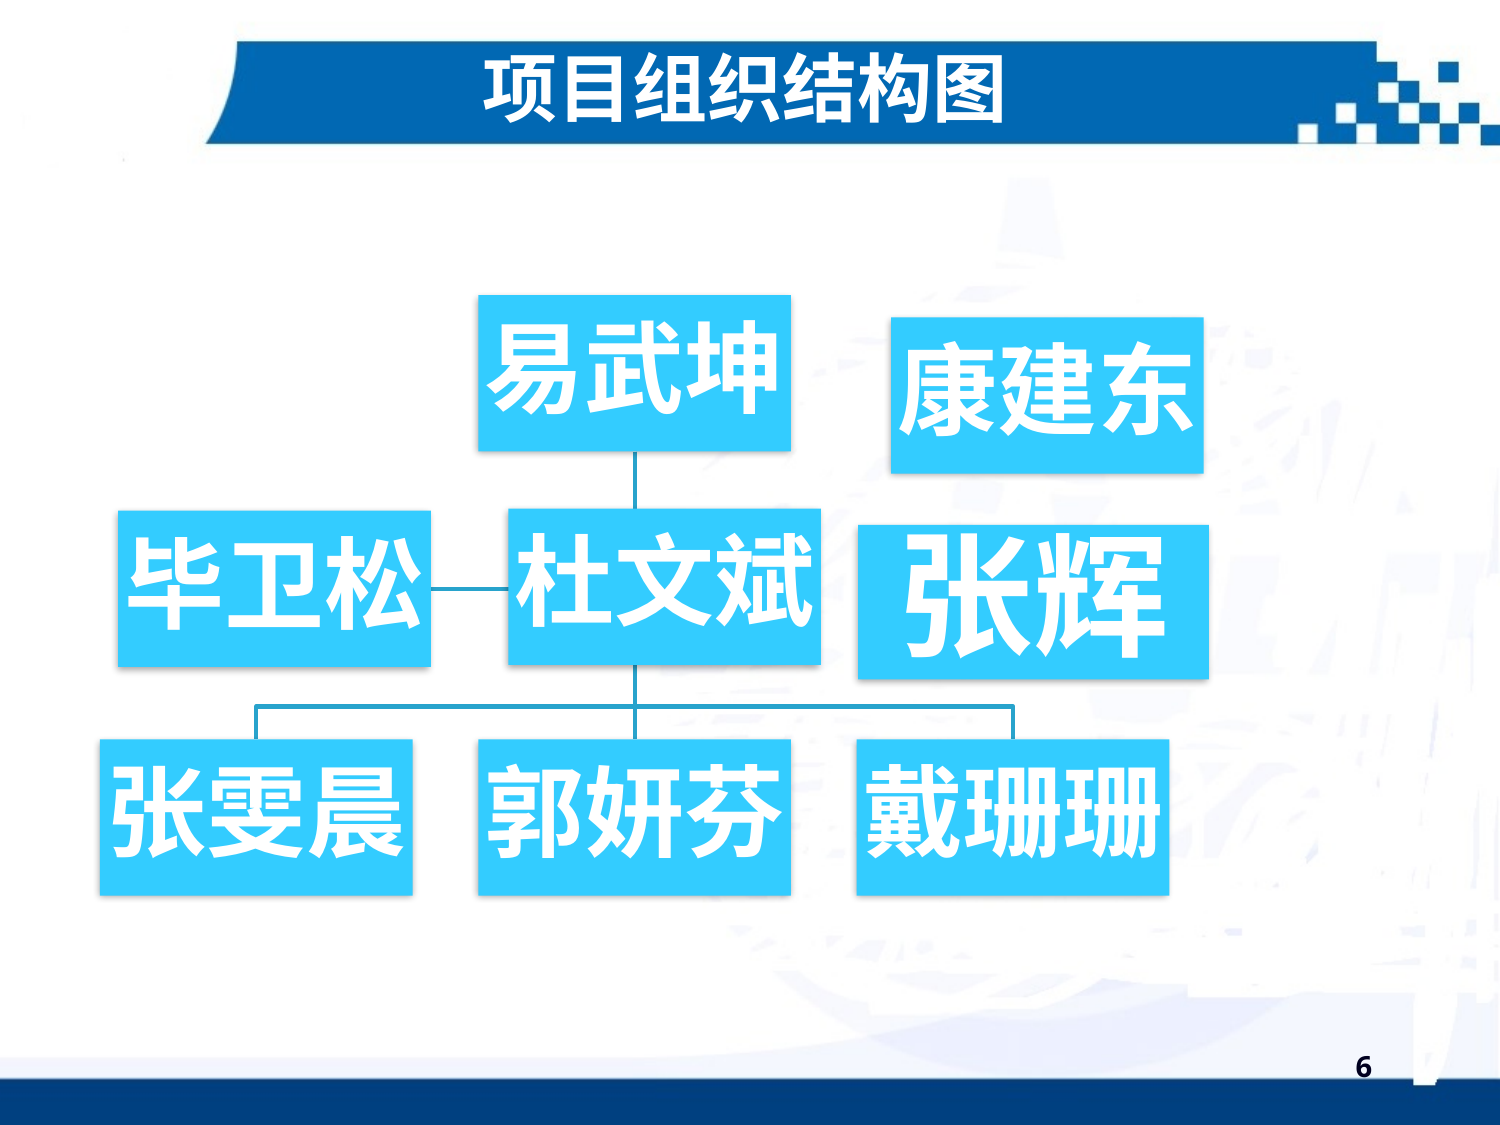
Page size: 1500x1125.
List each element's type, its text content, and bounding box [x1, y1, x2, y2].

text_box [857, 524, 1210, 680]
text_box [17, 164, 1468, 1026]
text_box 项目组织结构图 [295, 21, 1075, 163]
slide_number 6 [1312, 1032, 1388, 1100]
picture [0, 0, 1500, 1125]
